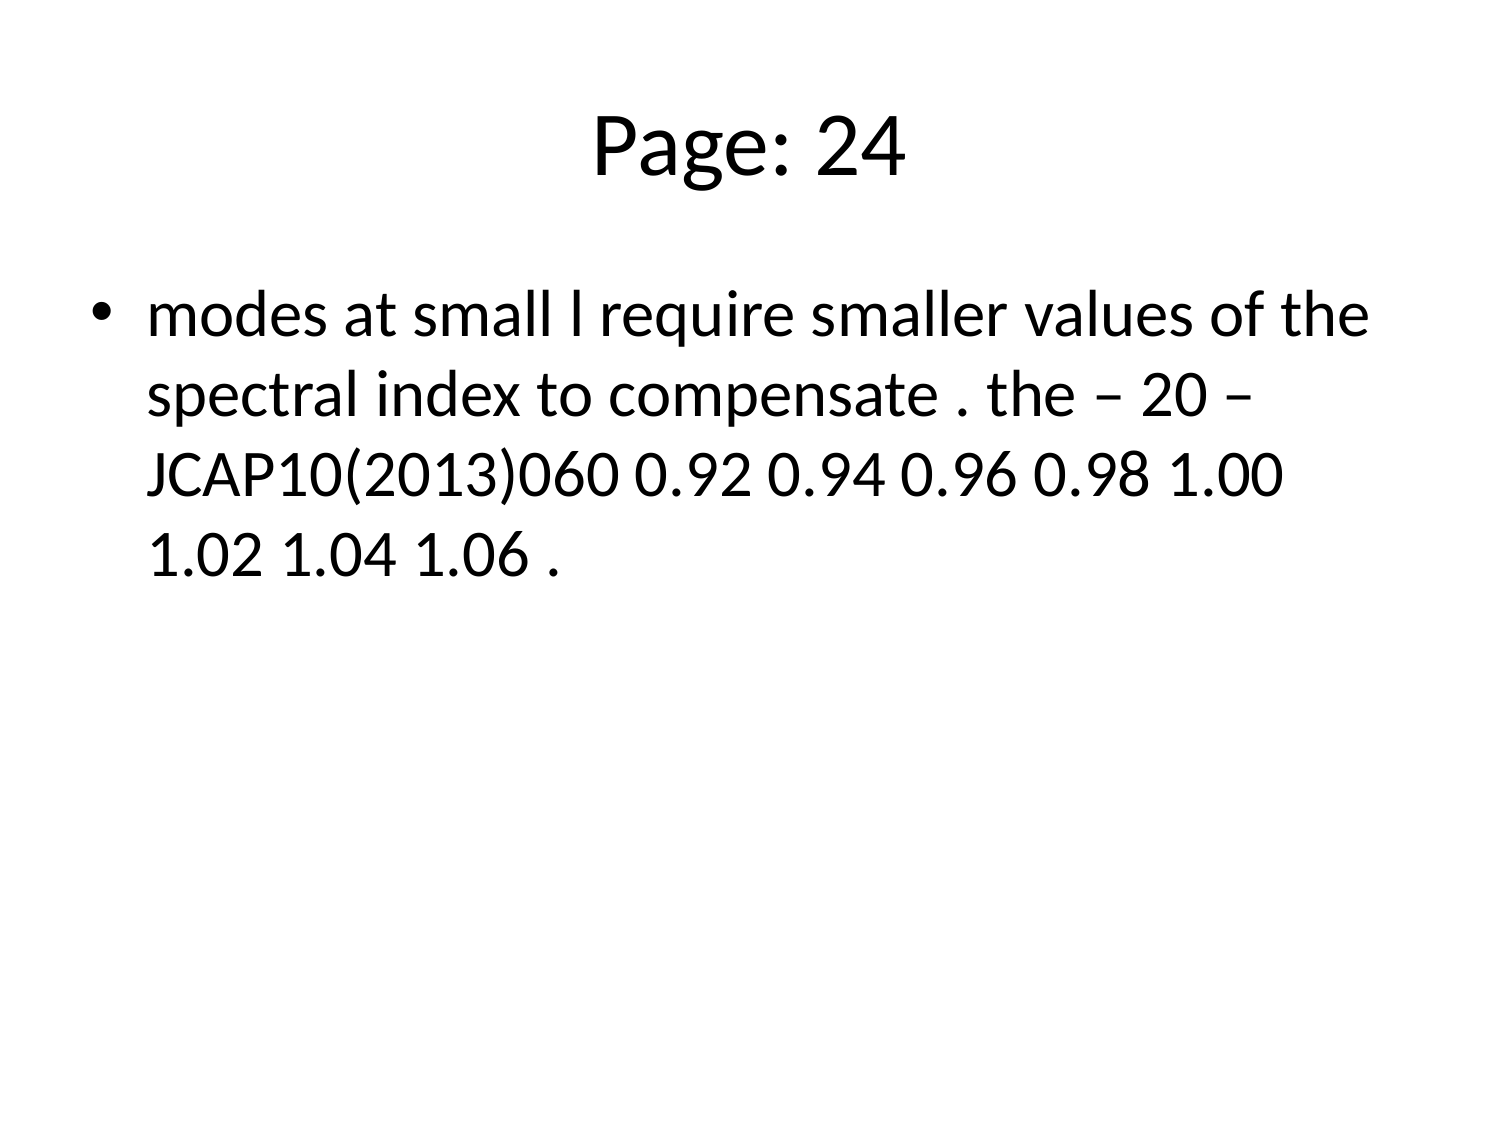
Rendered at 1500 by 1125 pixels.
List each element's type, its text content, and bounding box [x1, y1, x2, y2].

title Page: 24 [75, 45, 1425, 233]
list modes at small l require smaller values of the spectral index to compensate . the – 20 – JCAP10(2013)060 0.92 0.94 0.96 0.98 1.00 1.02 1.04 1.06 . [75, 262, 1425, 1005]
